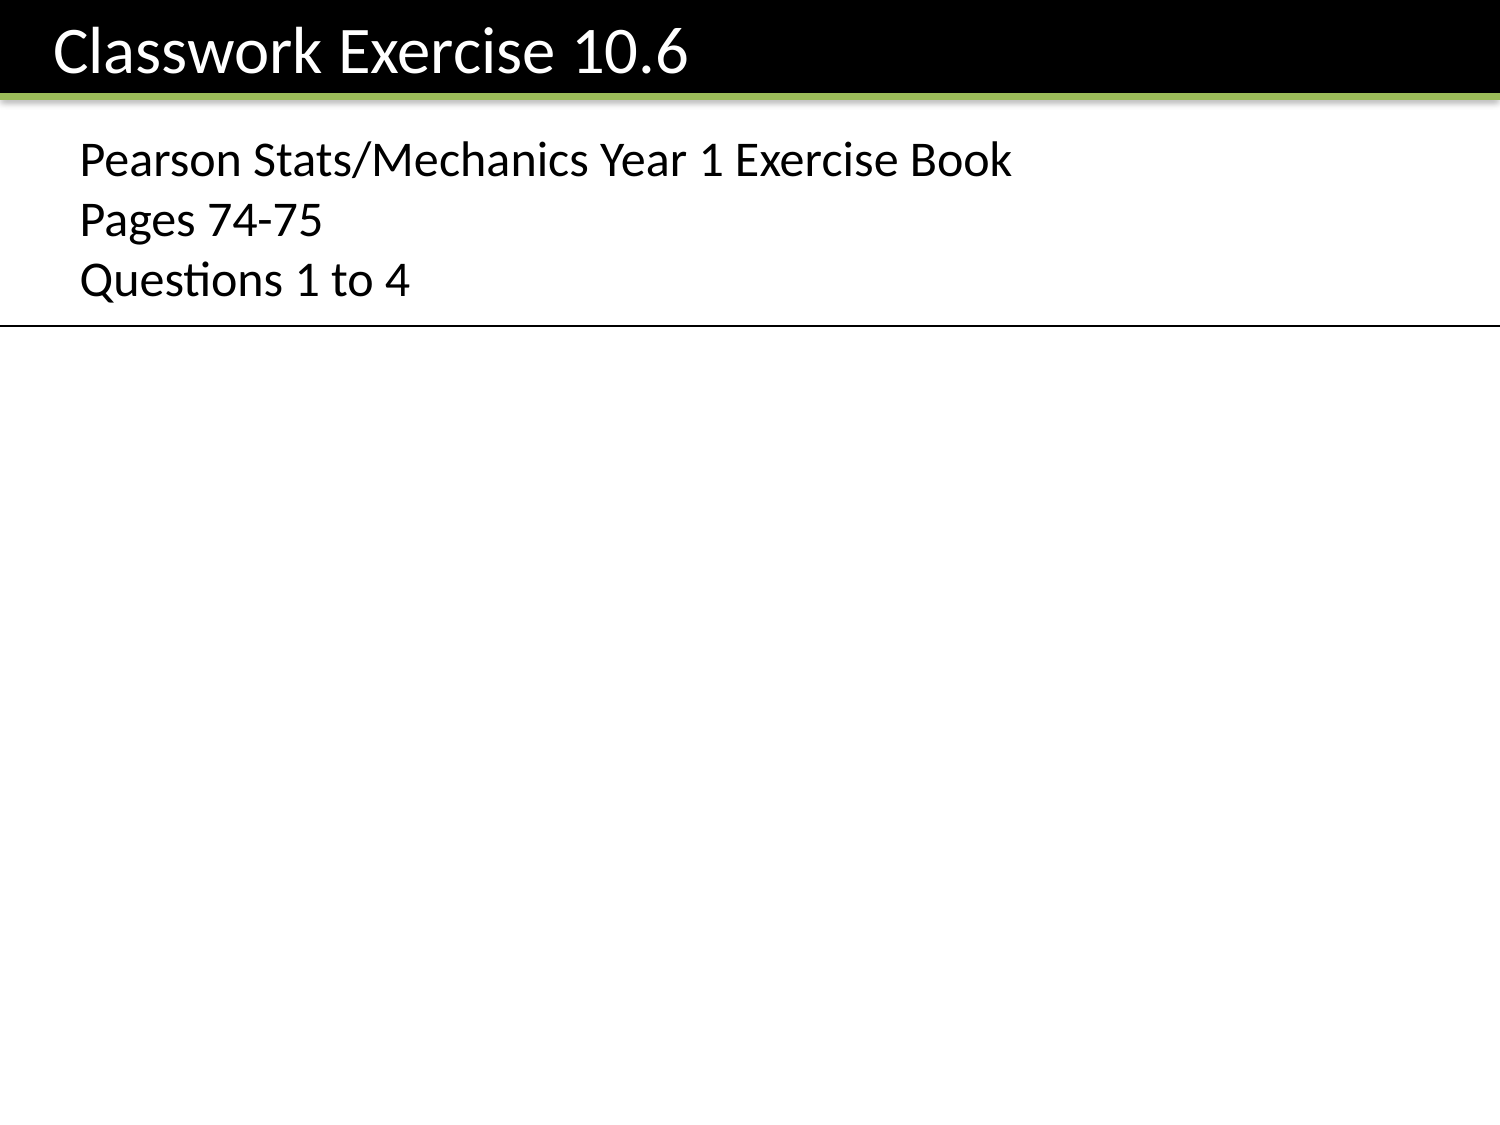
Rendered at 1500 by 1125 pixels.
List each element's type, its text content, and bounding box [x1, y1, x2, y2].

text_box Pearson Stats/Mechanics Year 1 Exercise Book Pages 74-75 Questions 1 to 4 [64, 118, 1365, 314]
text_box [0, 0, 1500, 99]
